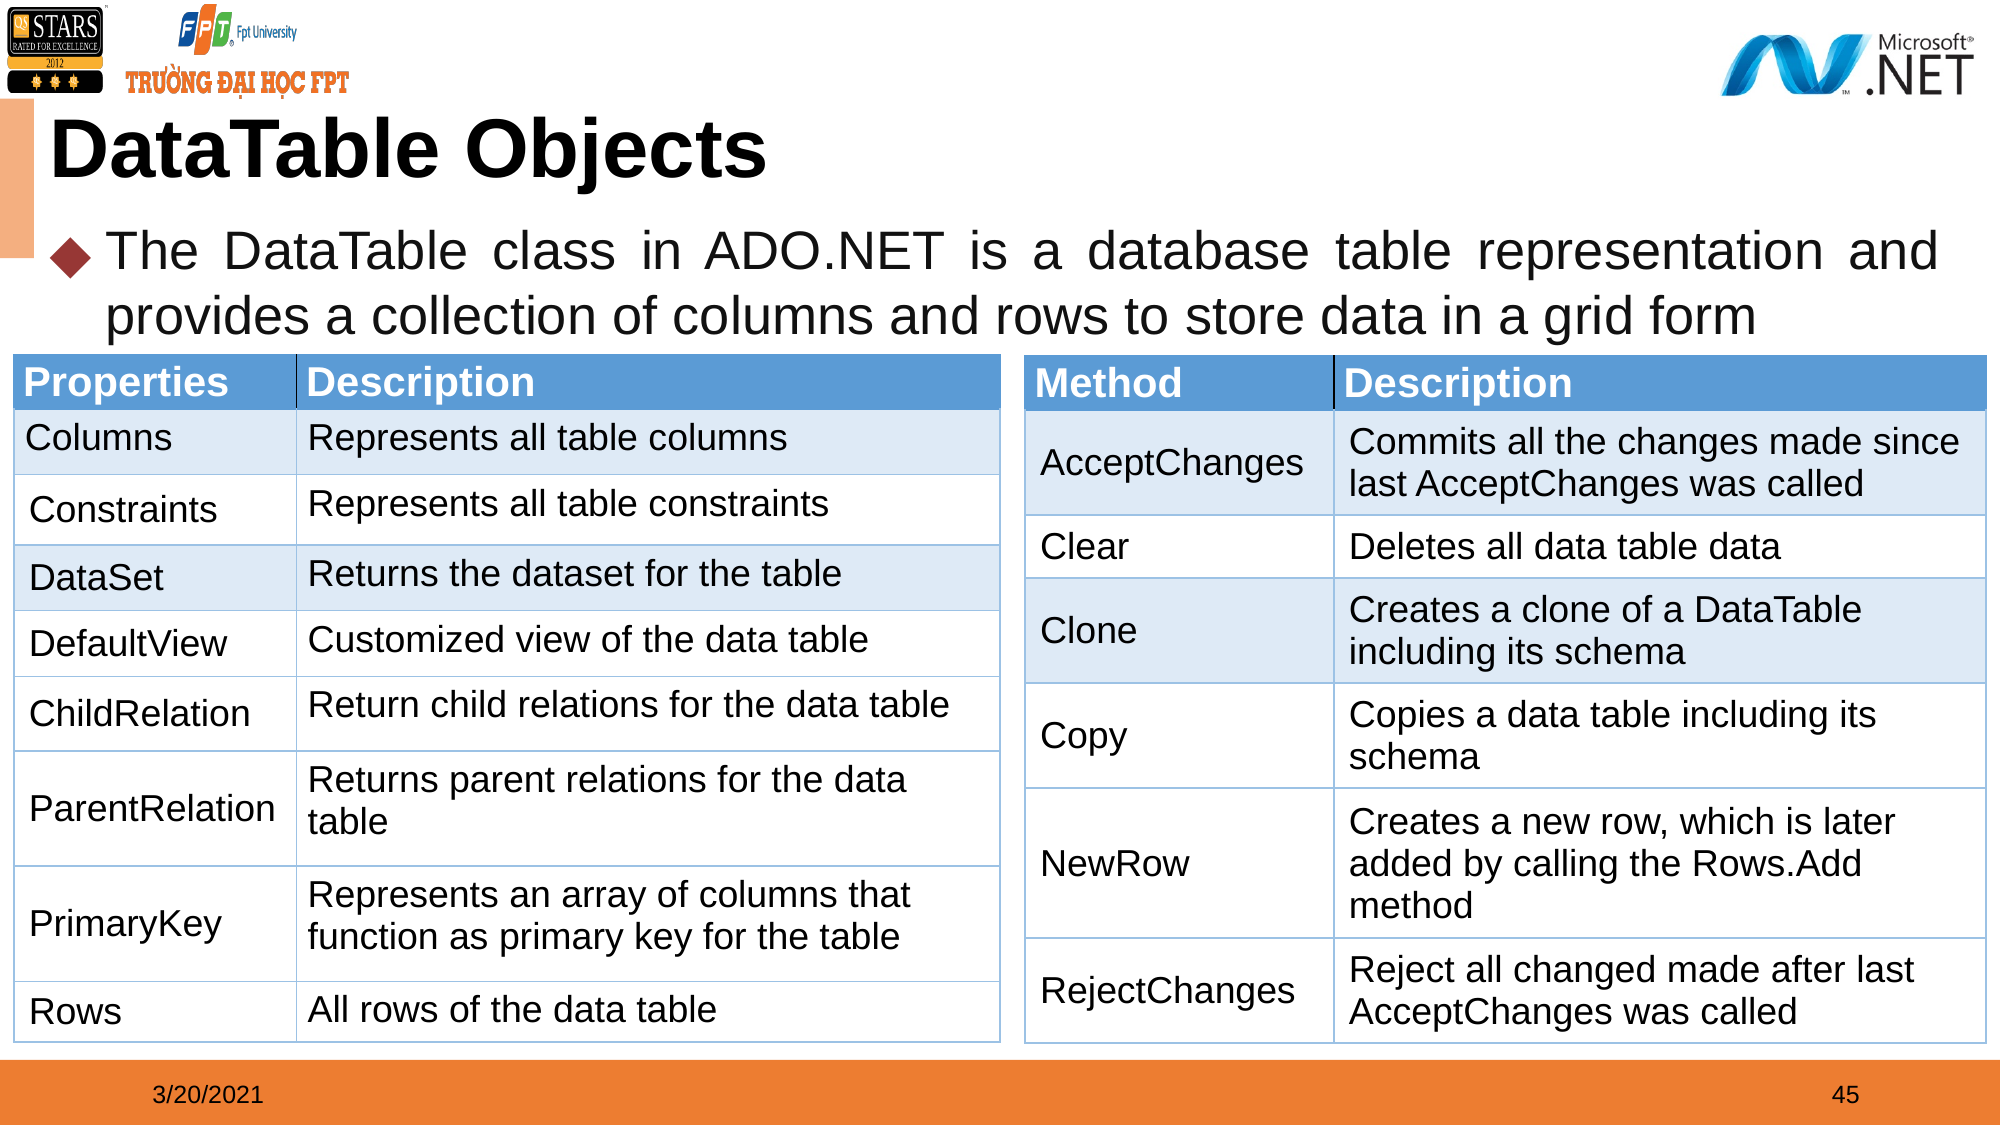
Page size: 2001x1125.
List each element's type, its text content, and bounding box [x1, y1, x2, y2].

picture [1685, 0, 2001, 129]
table_cell Represents all table constraints [297, 475, 999, 544]
table_cell PrimaryKey [15, 867, 296, 981]
table_cell Represents all table columns [297, 410, 999, 474]
table_cell DefaultView [15, 611, 296, 676]
table_cell Creates a clone of a DataTable including its schema [1335, 579, 1985, 682]
table_cell Copy [1026, 684, 1333, 787]
table_cell Return child relations for the data table [297, 677, 999, 750]
table_cell Columns [15, 410, 296, 474]
slide_number ‹#› [1424, 1063, 1875, 1123]
table_cell Rows [15, 982, 296, 1041]
table_cell Returns the dataset for the table [297, 546, 999, 610]
table_cell Clear [1026, 516, 1333, 577]
picture [7, 4, 349, 99]
table_cell AcceptChanges [1026, 411, 1333, 514]
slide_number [137, 1063, 588, 1123]
table_header Description [297, 356, 999, 408]
text_box DataTable Objects [34, 103, 1554, 198]
table_cell NewRow [1026, 789, 1333, 937]
table_header Description [1335, 357, 1985, 409]
table_cell RejectChanges [1026, 939, 1333, 1042]
table_cell Represents an array of columns that function as primary key for the table [297, 867, 999, 981]
table_cell Reject all changed made after last AcceptChanges was called [1335, 939, 1985, 1042]
table_header Properties [15, 356, 296, 408]
table_cell DataSet [15, 546, 296, 610]
table_header Method [1026, 357, 1333, 409]
table_cell Clone [1026, 579, 1333, 682]
table_cell ParentRelation [15, 752, 296, 865]
table_cell ChildRelation [15, 677, 296, 750]
table_cell Creates a new row, which is later added by calling the Rows.Add method [1335, 789, 1985, 937]
table_cell Copies a data table including its schema [1335, 684, 1985, 787]
table_cell Customized view of the data table [297, 611, 999, 676]
table_cell Deletes all data table data [1335, 516, 1985, 577]
text_box The DataTable class in ADO.NET is a database table representation and provides a collection of columns and rows to store data in a grid form [34, 207, 1957, 353]
table_cell Commits all the changes made since last AcceptChanges was called [1335, 411, 1985, 514]
table_cell All rows of the data table [297, 982, 999, 1041]
table_cell Constraints [15, 475, 296, 544]
table_cell Returns parent relations for the data table [297, 752, 999, 865]
